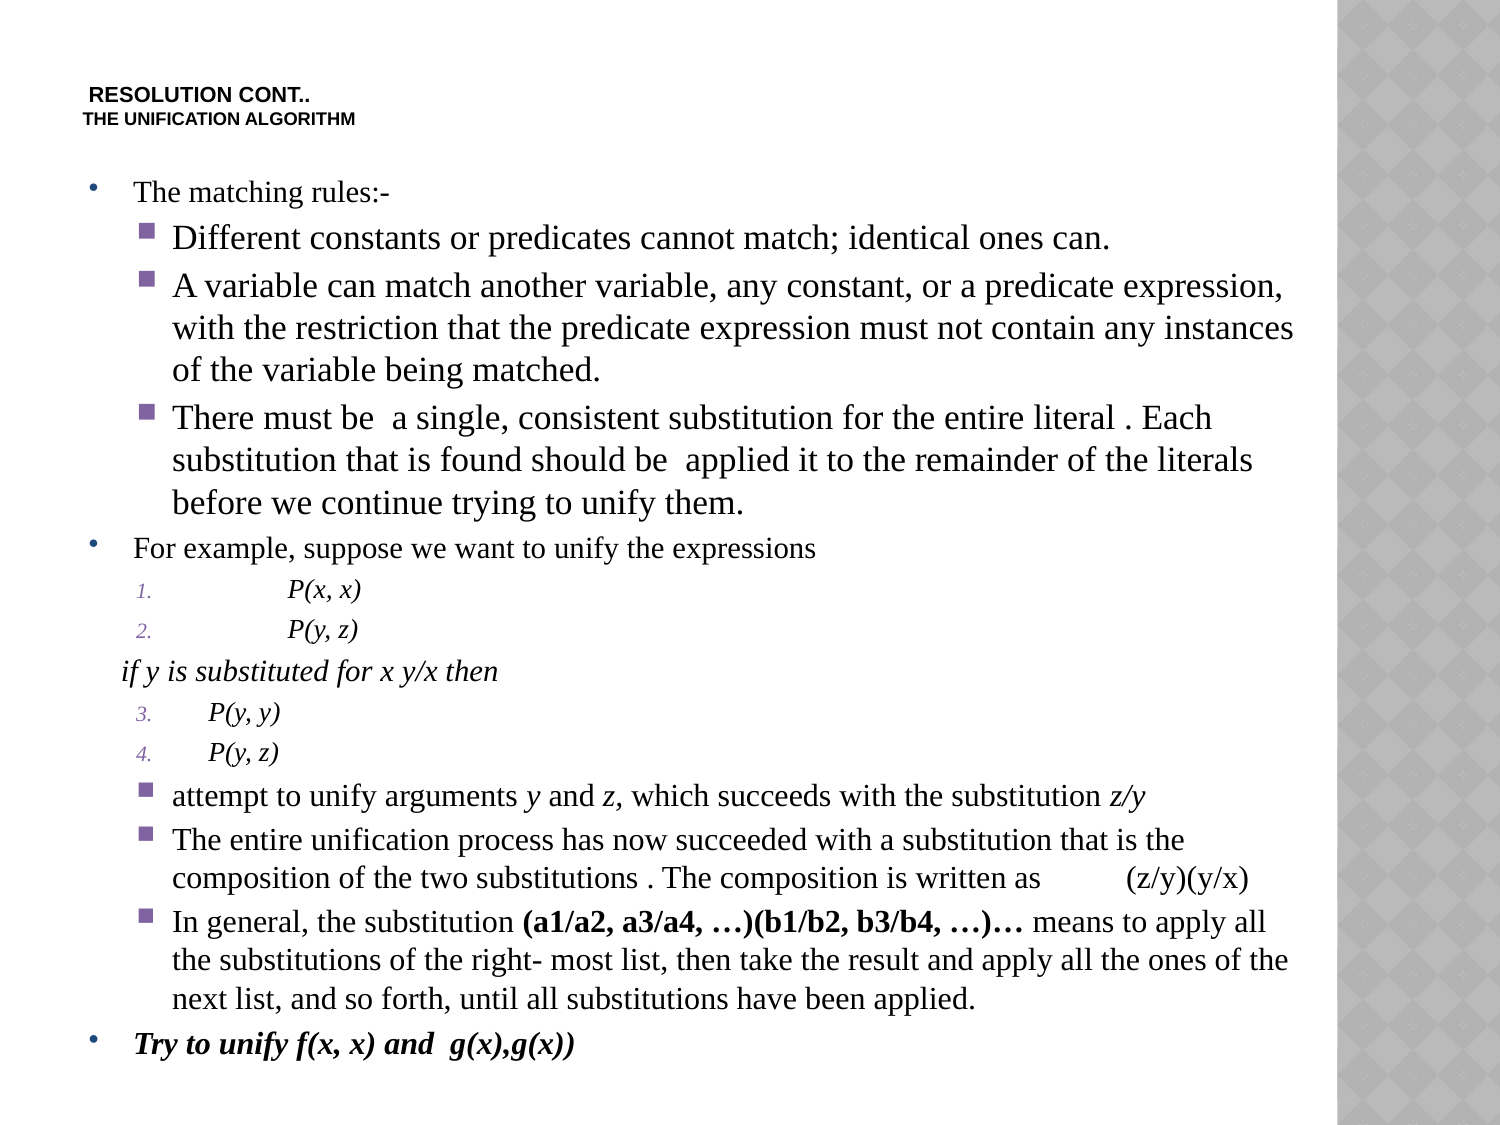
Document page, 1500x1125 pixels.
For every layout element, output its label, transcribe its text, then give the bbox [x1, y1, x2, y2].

title Resolution Cont.. The unification algorithm [75, 52, 1263, 129]
list The matching rules:- Different constants or predicates cannot match; identical ones can. A variable can match another variable, any constant, or a predicate expression, with the restriction that the predicate expression must not contain any instances of the variable being matched. There must be a single, consistent substitution for the entire literal . Each substitution that is found should be applied it to the remainder of the literals before we continue trying to unify them. For example, suppose we want to unify the expressions P(x, x) P(y, z) if y is substituted for x y/x then P(y, y) P(y, z) attempt to unify arguments y and z, which succeeds with the substitution z/y The entire unification process has now succeeded with a substitution that is the composition of the two substitutions . The composition is written as (z/y)(y/x) In general, the substitution (a1/a2, a3/a4, …)(b1/b2, b3/b4, …)… means to apply all the substitutions of the right- most list, then take the result and apply all the ones of the next list, and so forth, until all substitutions have been applied. Try to unify f(x, x) and g(x),g(x)) [75, 164, 1313, 1079]
